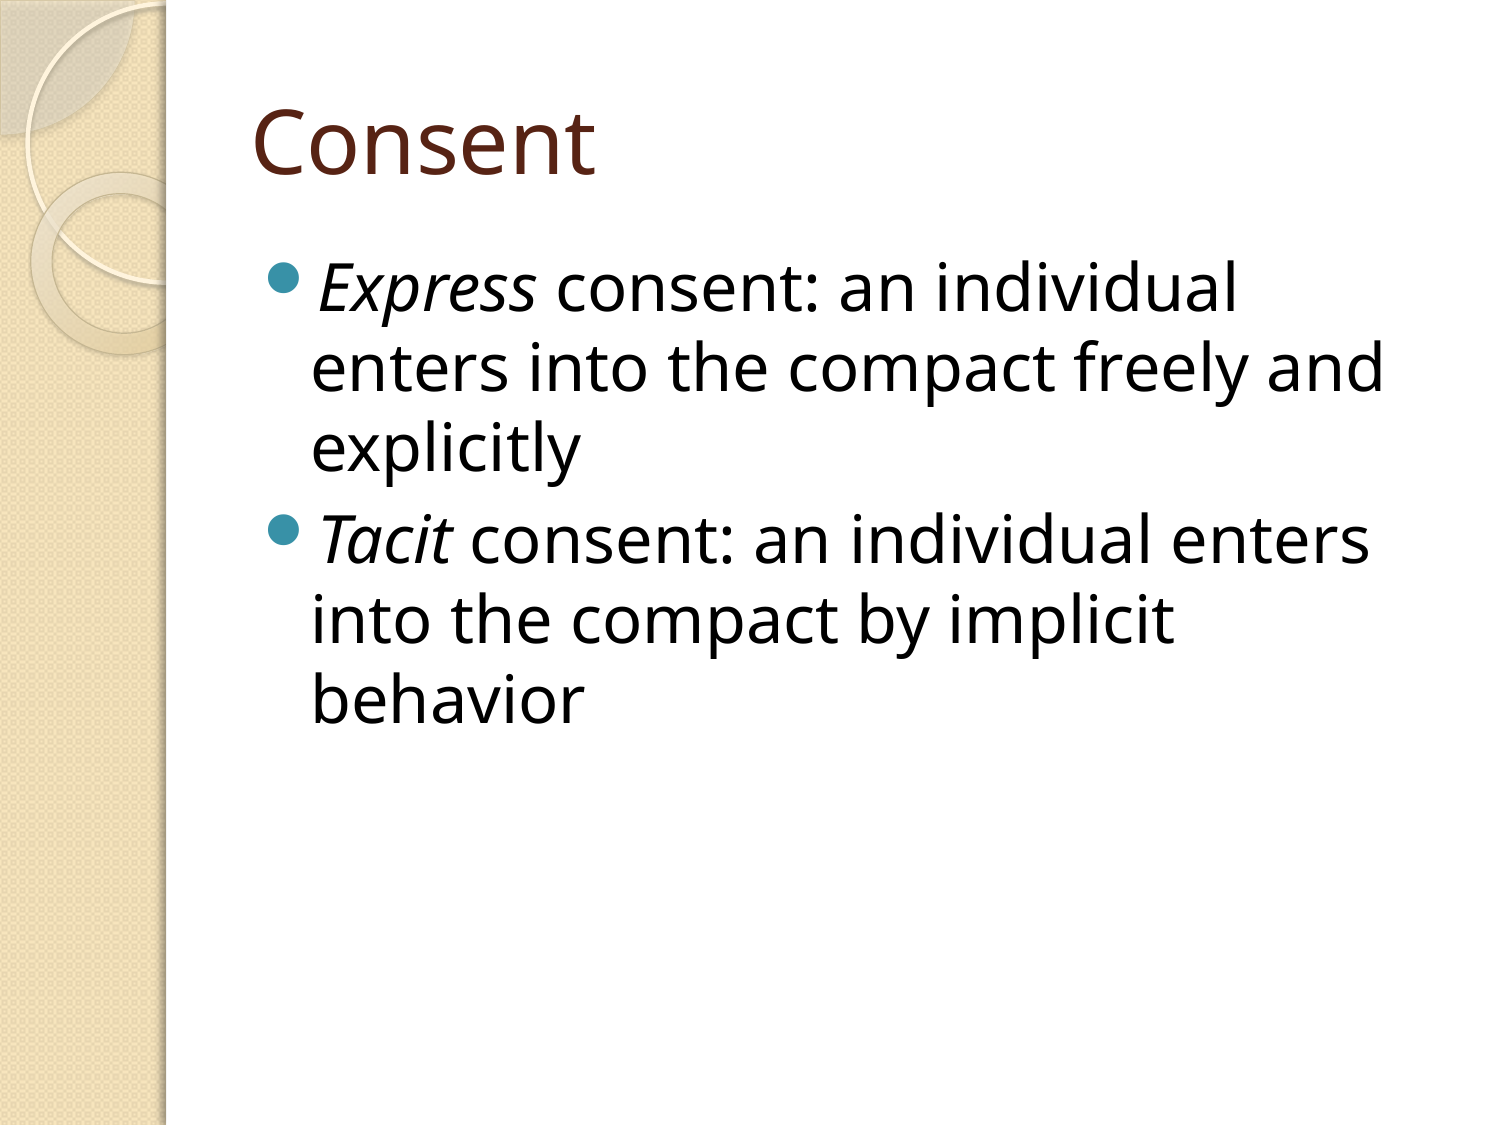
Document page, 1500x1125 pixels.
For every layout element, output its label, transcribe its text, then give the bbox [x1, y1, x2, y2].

list Express consent: an individual enters into the compact freely and explicitly Tacit consent: an individual enters into the compact by implicit behavior [235, 237, 1466, 1025]
title Consent [235, 45, 1466, 233]
